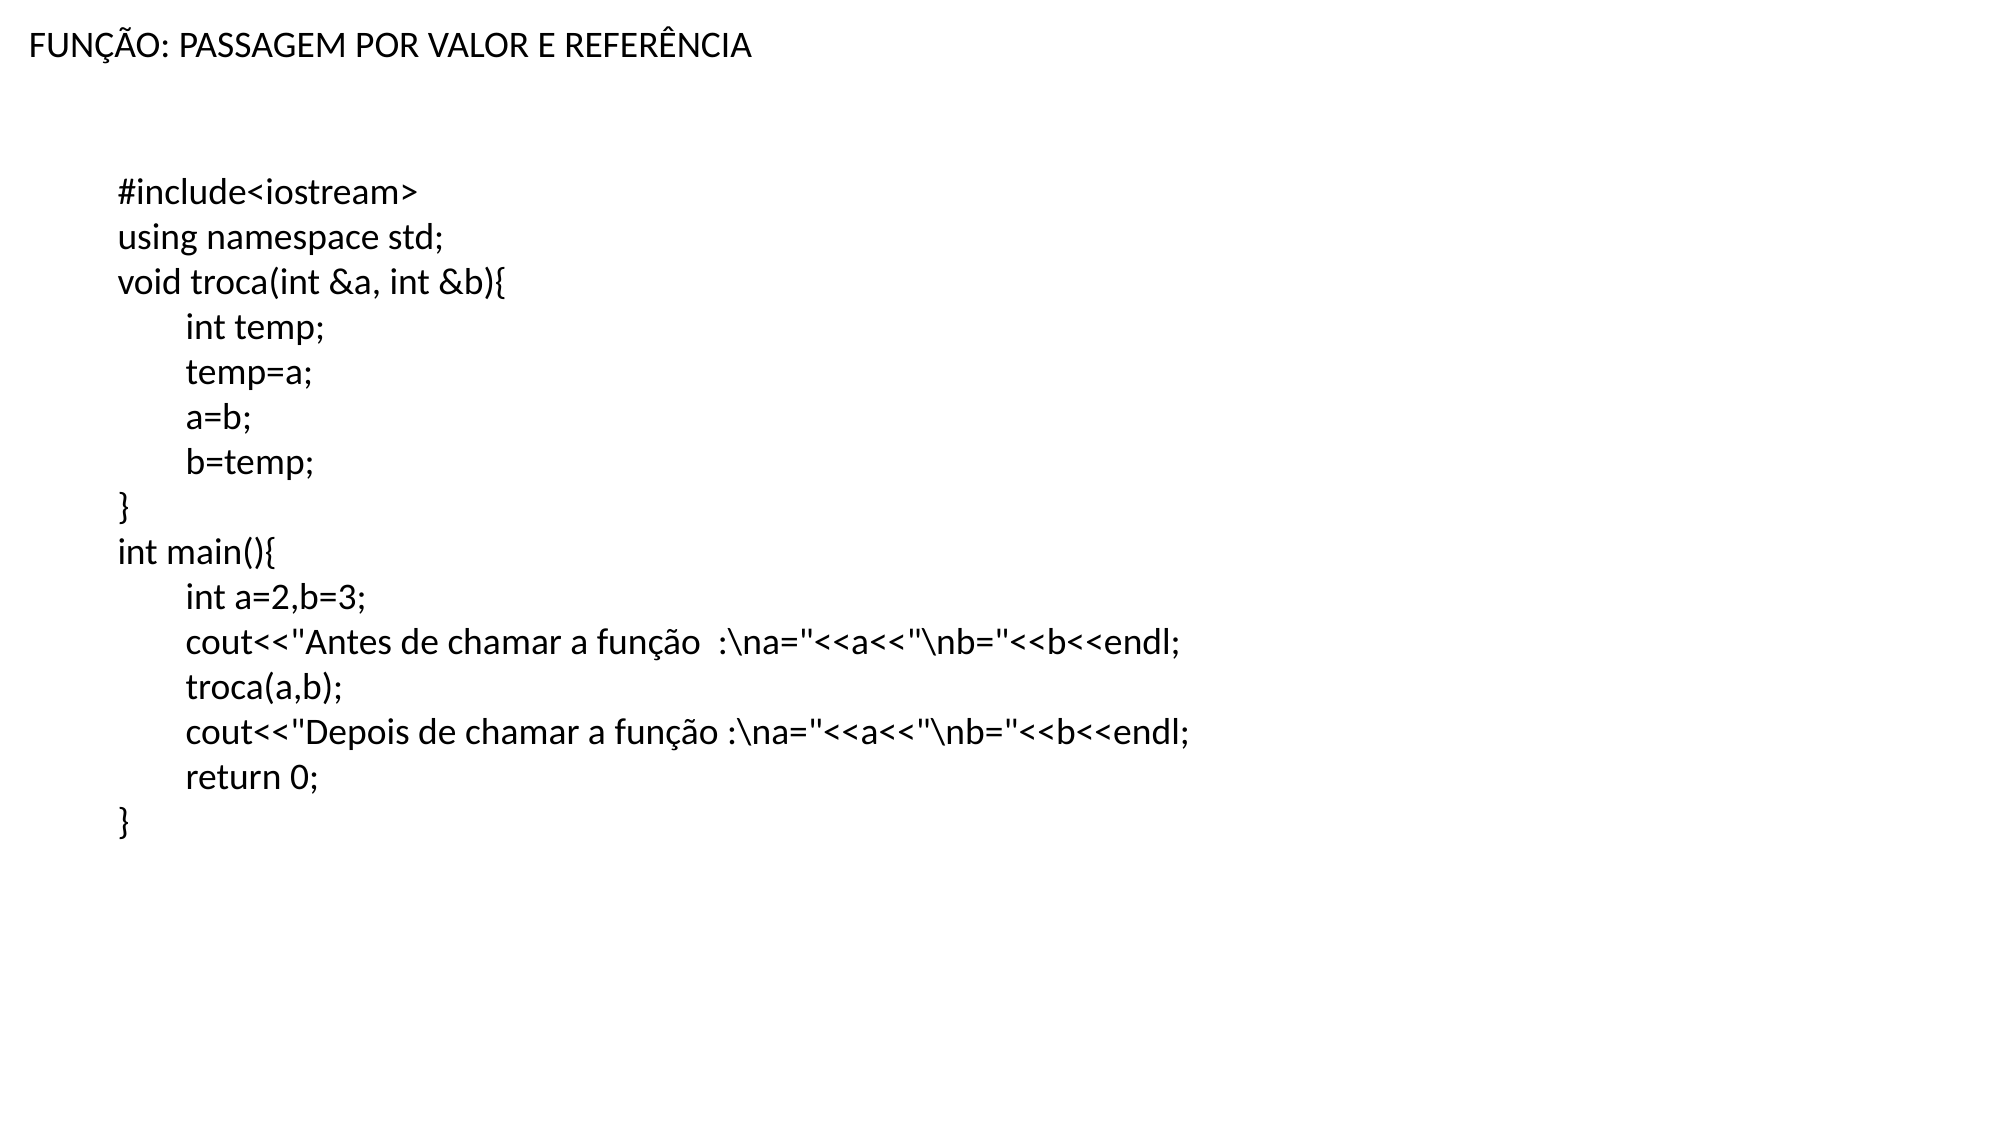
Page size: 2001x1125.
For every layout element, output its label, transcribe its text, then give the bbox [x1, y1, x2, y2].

text_box #include<iostream> using namespace std; void troca(int &a, int &b){ int temp; temp=a; a=b; b=temp; } int main(){ int a=2,b=3; cout<<"Antes de chamar a função :\na="<<a<<"\nb="<<b<<endl; troca(a,b); cout<<"Depois de chamar a função :\na="<<a<<"\nb="<<b<<endl; return 0; } [102, 160, 1712, 850]
text_box FUNÇÃO: PASSAGEM POR VALOR E REFERÊNCIA [14, 12, 1232, 73]
